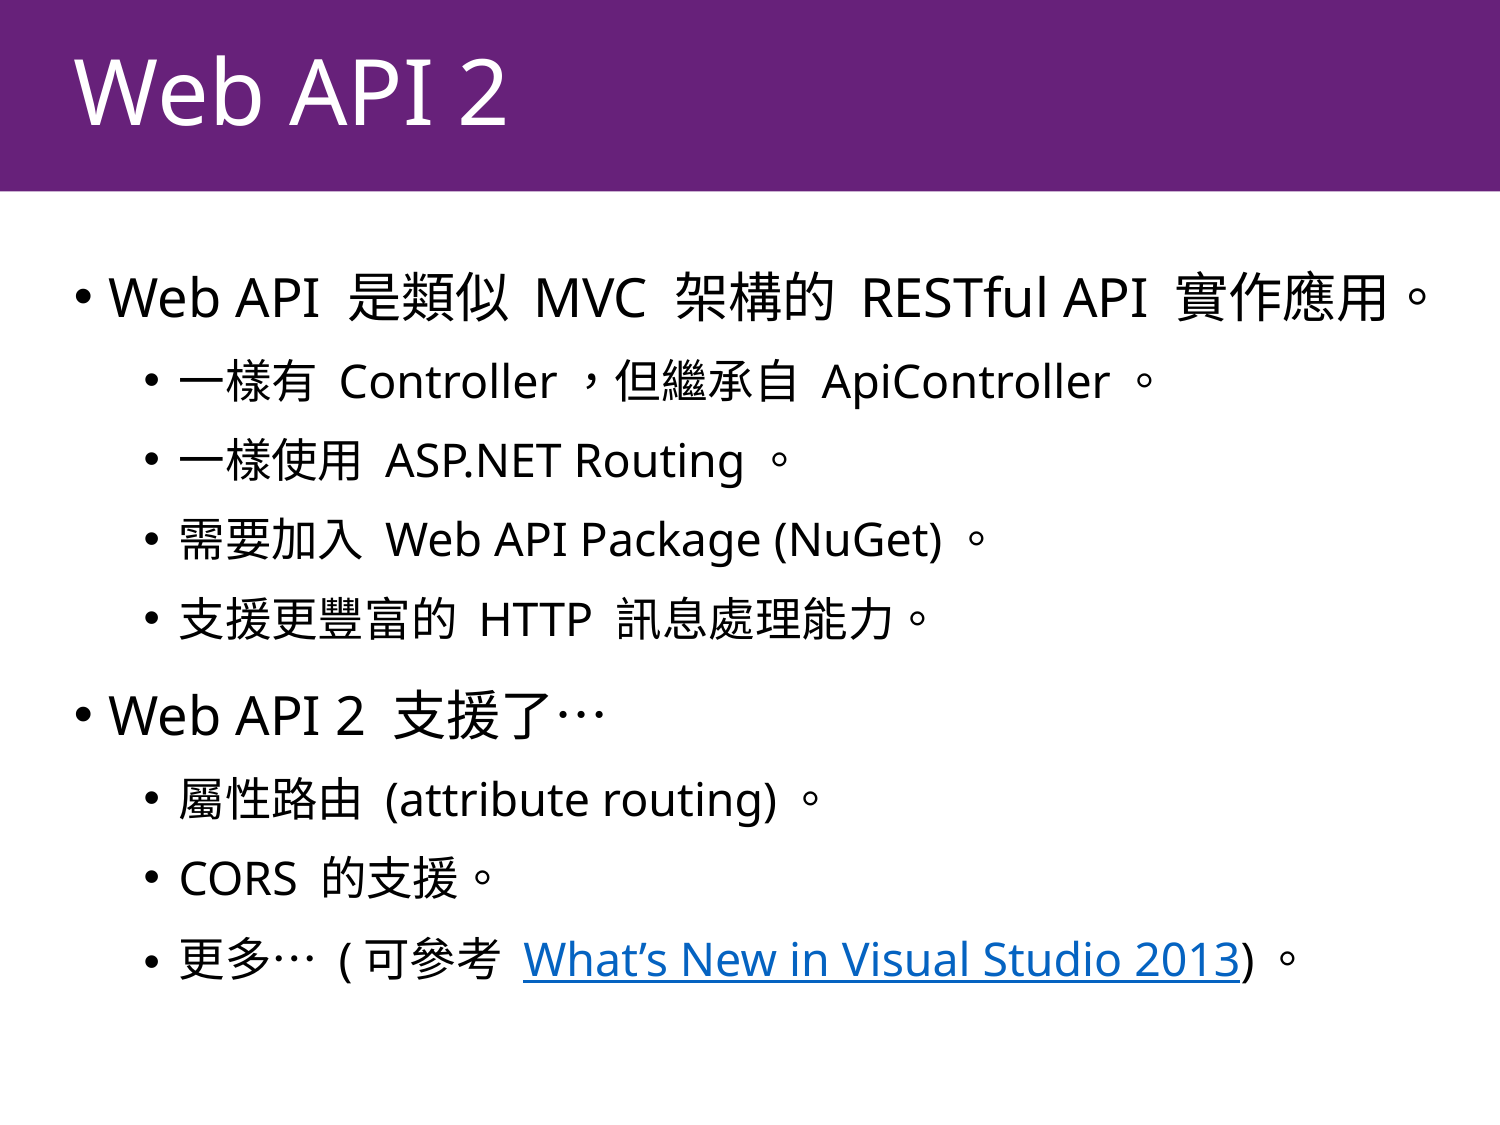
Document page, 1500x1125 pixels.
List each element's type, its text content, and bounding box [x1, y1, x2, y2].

list Web API 是類似 MVC 架構的 RESTful API 實作應用。 一樣有 Controller，但繼承自 ApiController。 一樣使用 ASP.NET Routing。 需要加入 Web API Package (NuGet)。 支援更豐富的 HTTP 訊息處理能力。 Web API 2 支援了… 屬性路由 (attribute routing)。 CORS 的支援。 更多… (可參考 What’s New in Visual Studio 2013)。 [58, 239, 1440, 1014]
title Web API 2 [58, 20, 1440, 172]
